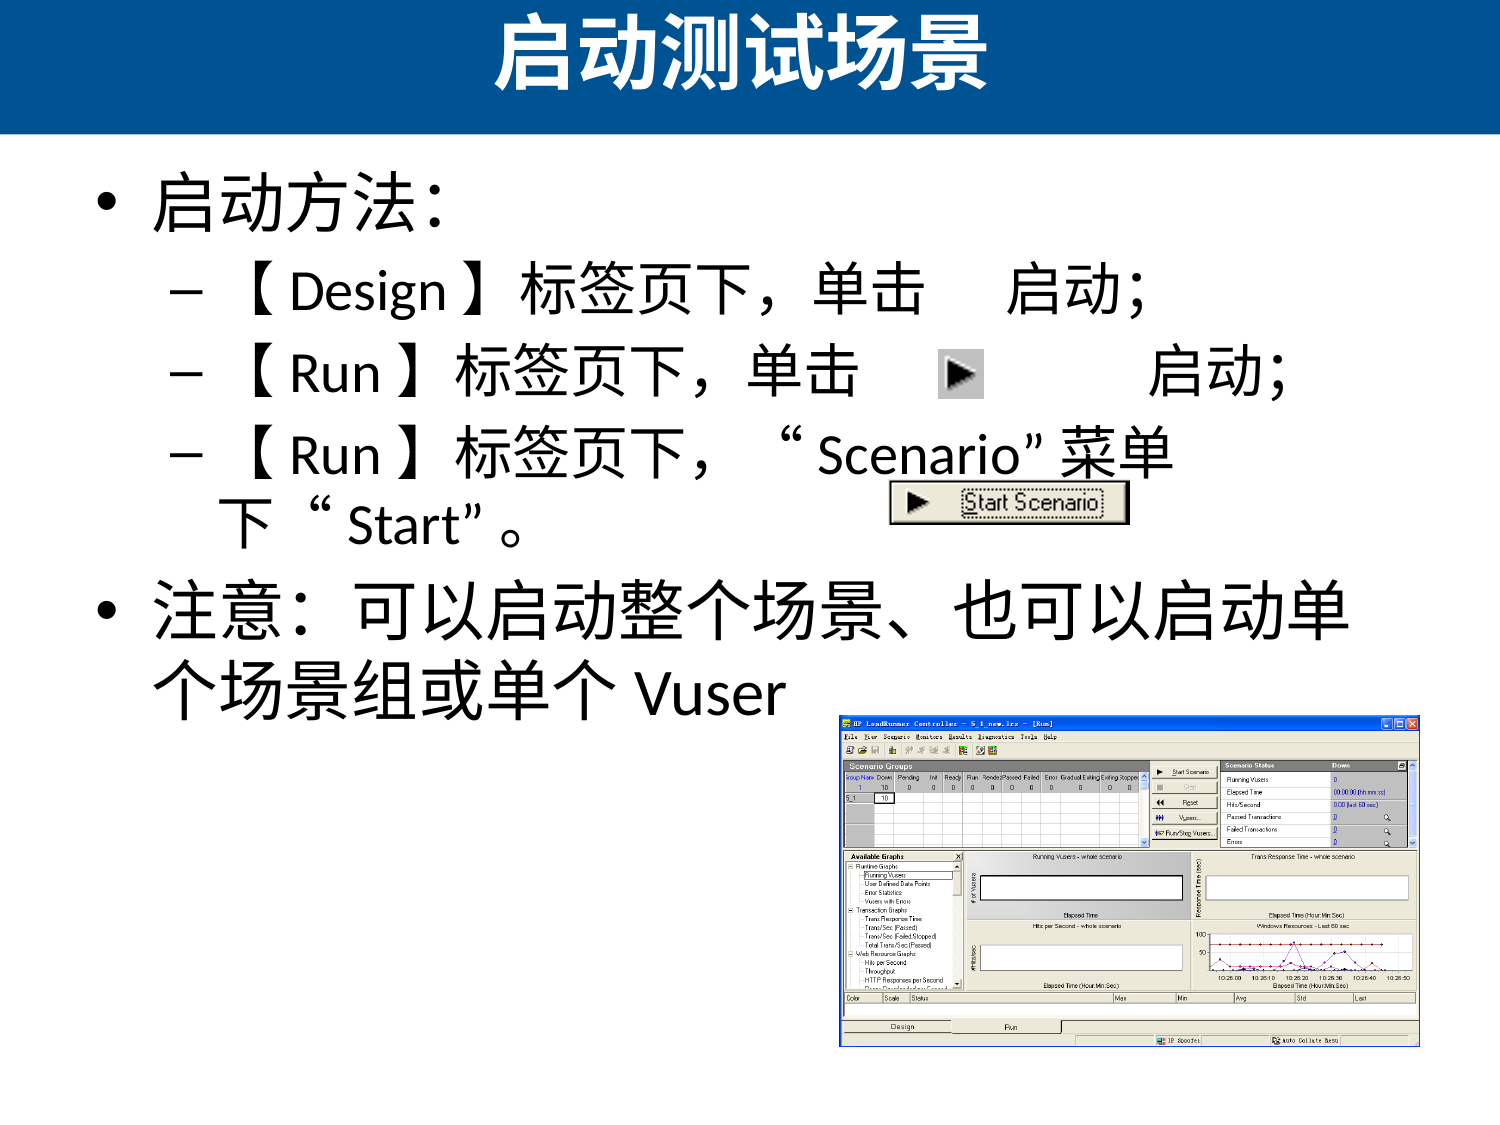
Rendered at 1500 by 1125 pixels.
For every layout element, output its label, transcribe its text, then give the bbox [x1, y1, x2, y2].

picture [938, 349, 984, 399]
picture [838, 715, 1420, 1047]
list 启动方法： 【Design】标签页下，单击 启动； 【Run】标签页下，单击 启动； 【Run】标签页下，“Scenario”菜单下“Start”。 注意：可以启动整个场景、也可以启动单个场景组或单个Vuser [80, 153, 1431, 896]
title 启动测试场景 [2, 0, 1483, 135]
picture [888, 479, 1130, 525]
